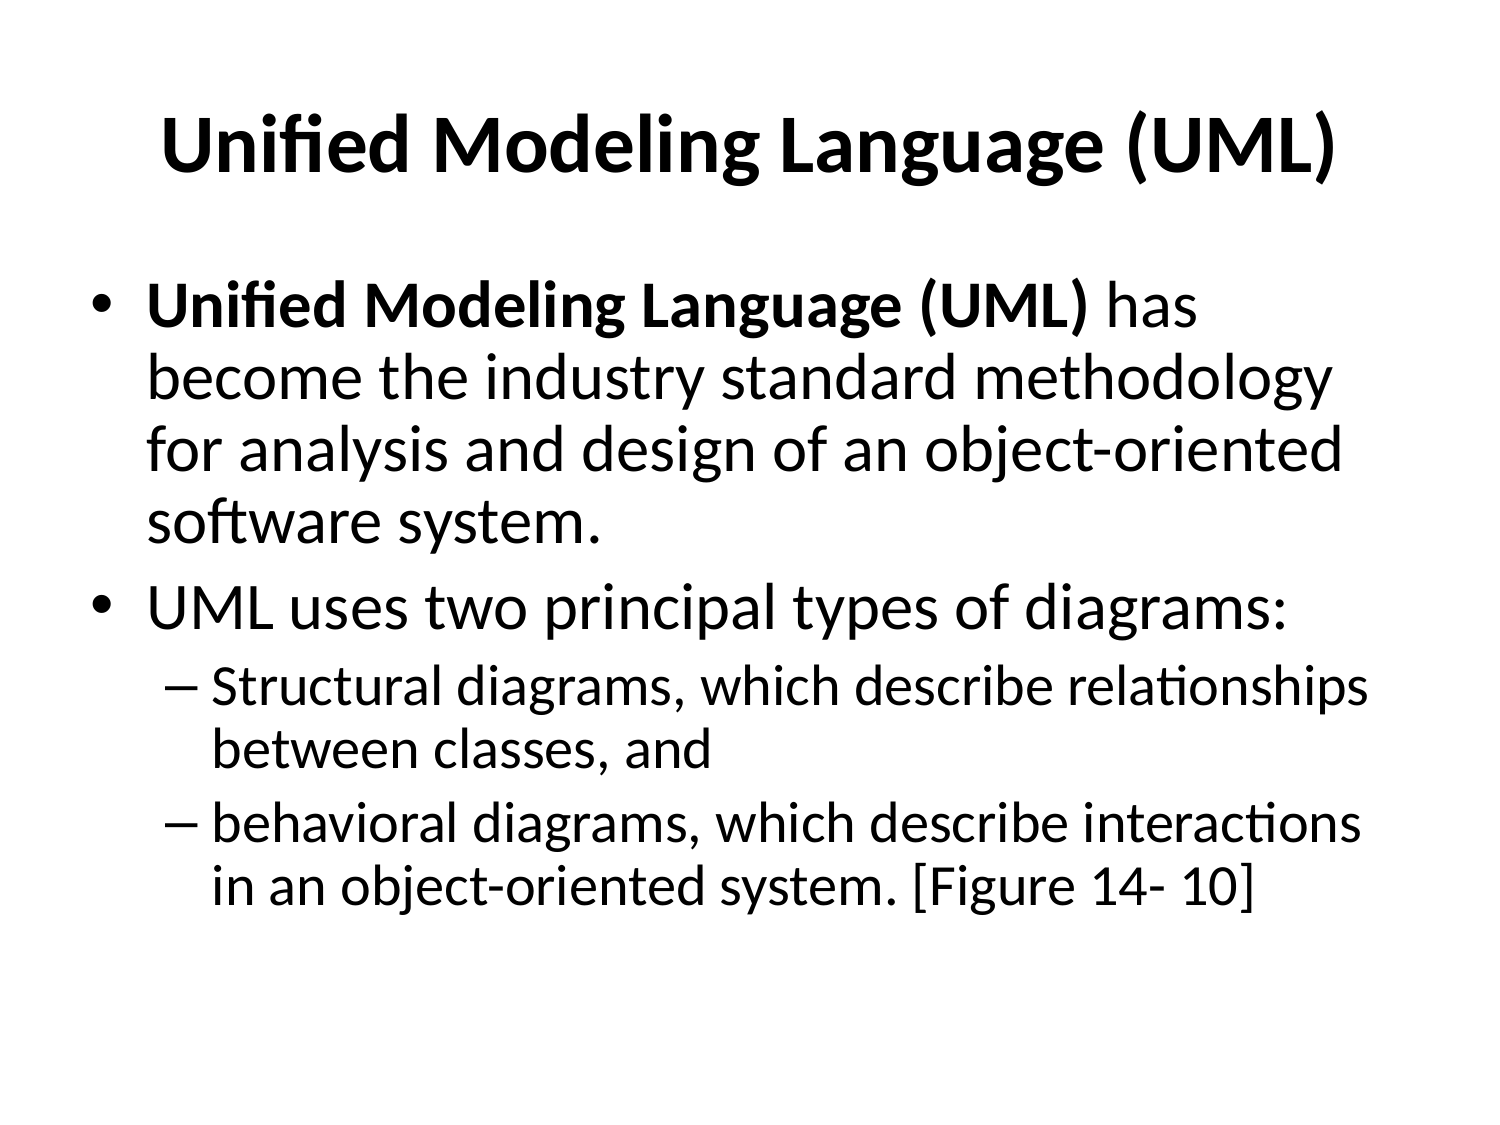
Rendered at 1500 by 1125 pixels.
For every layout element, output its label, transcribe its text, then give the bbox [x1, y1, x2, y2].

list Unified Modeling Language (UML) has become the industry standard methodology for analysis and design of an object-oriented software system. UML uses two principal types of diagrams: Structural diagrams, which describe relationships between classes, and behavioral diagrams, which describe interactions in an object-oriented system. [Figure 14- 10] [75, 262, 1425, 1005]
title Unified Modeling Language (UML) [75, 45, 1425, 233]
